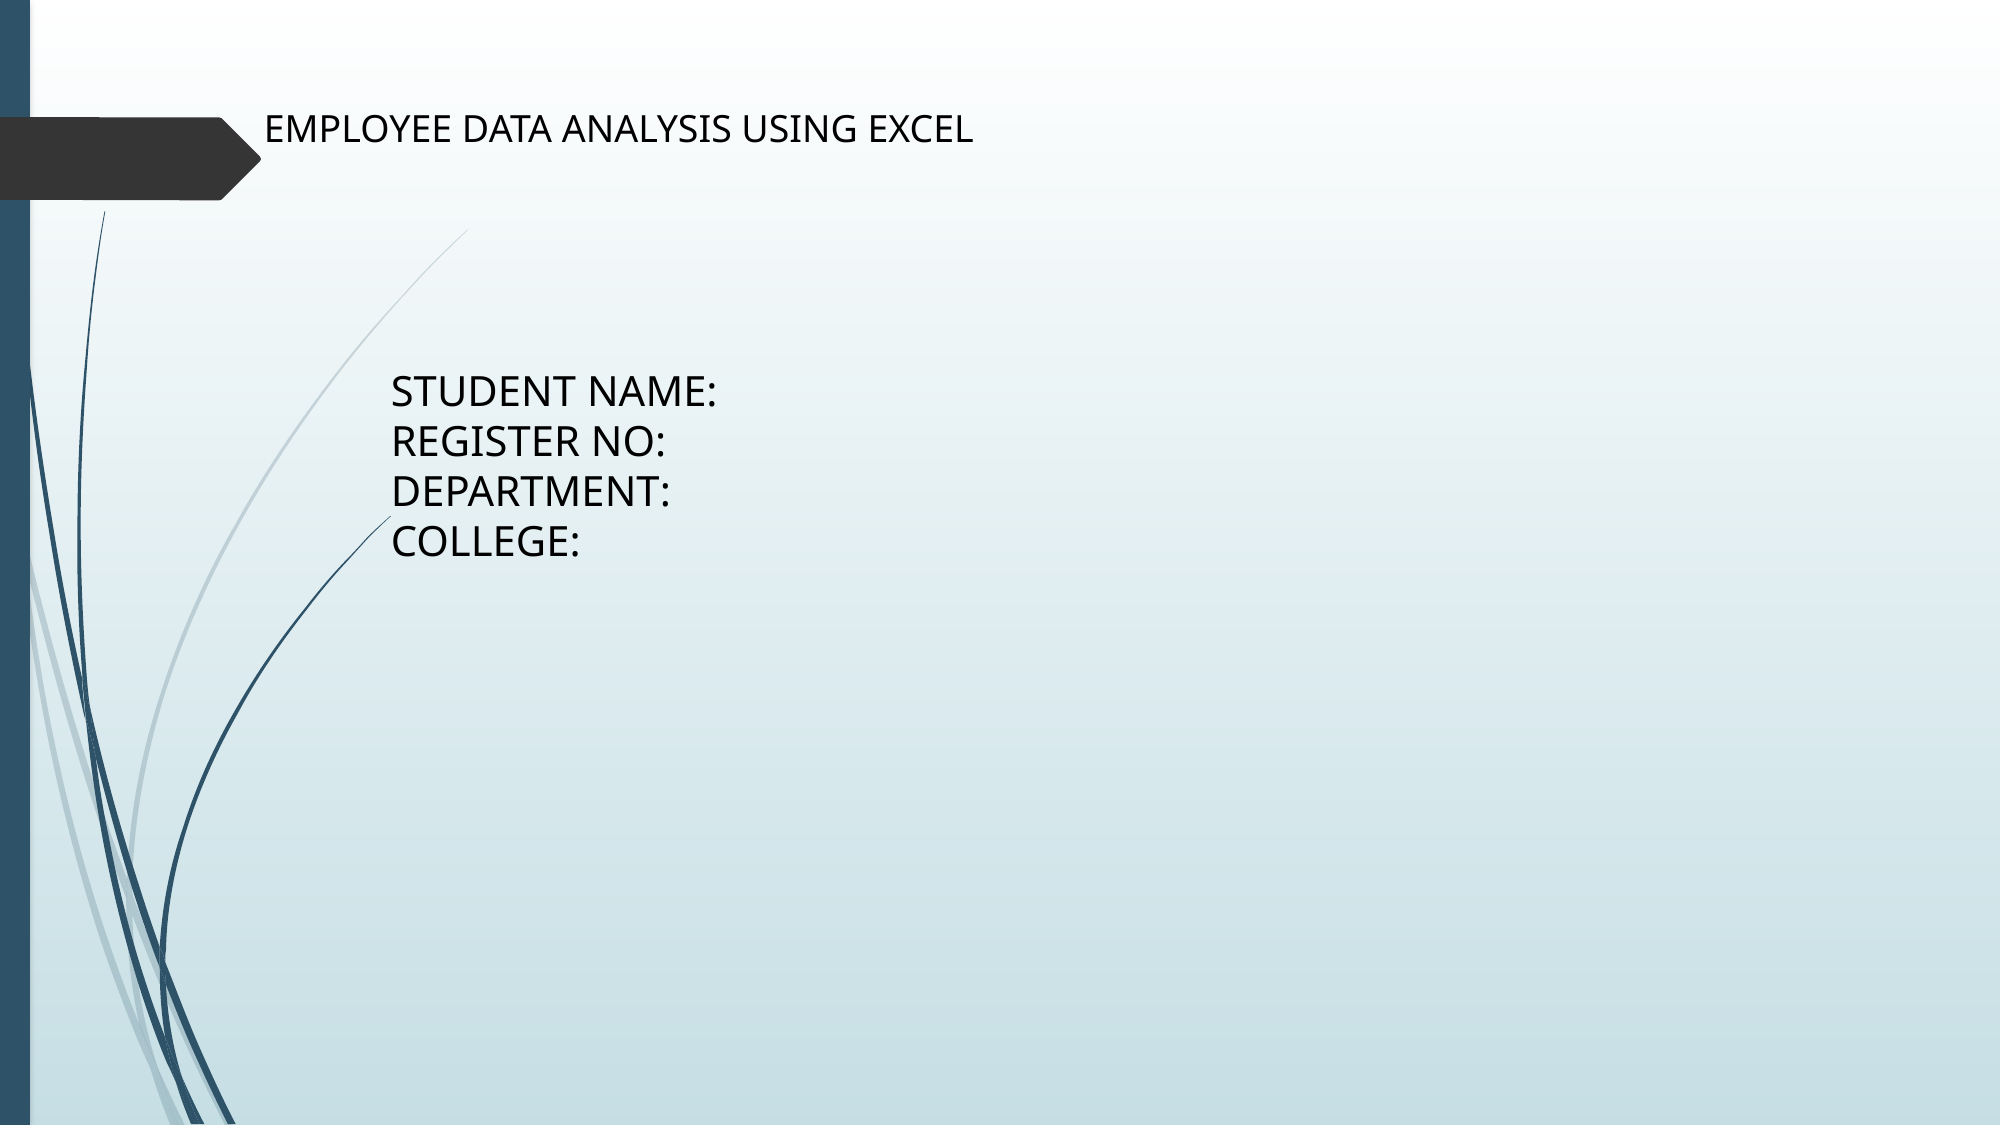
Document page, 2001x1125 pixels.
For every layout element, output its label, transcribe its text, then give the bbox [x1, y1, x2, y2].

text_box EMPLOYEE DATA ANALYSIS USING EXCEL [249, 97, 1131, 157]
text_box STUDENT NAME: REGISTER NO: DEPARTMENT: COLLEGE: [376, 356, 1496, 572]
